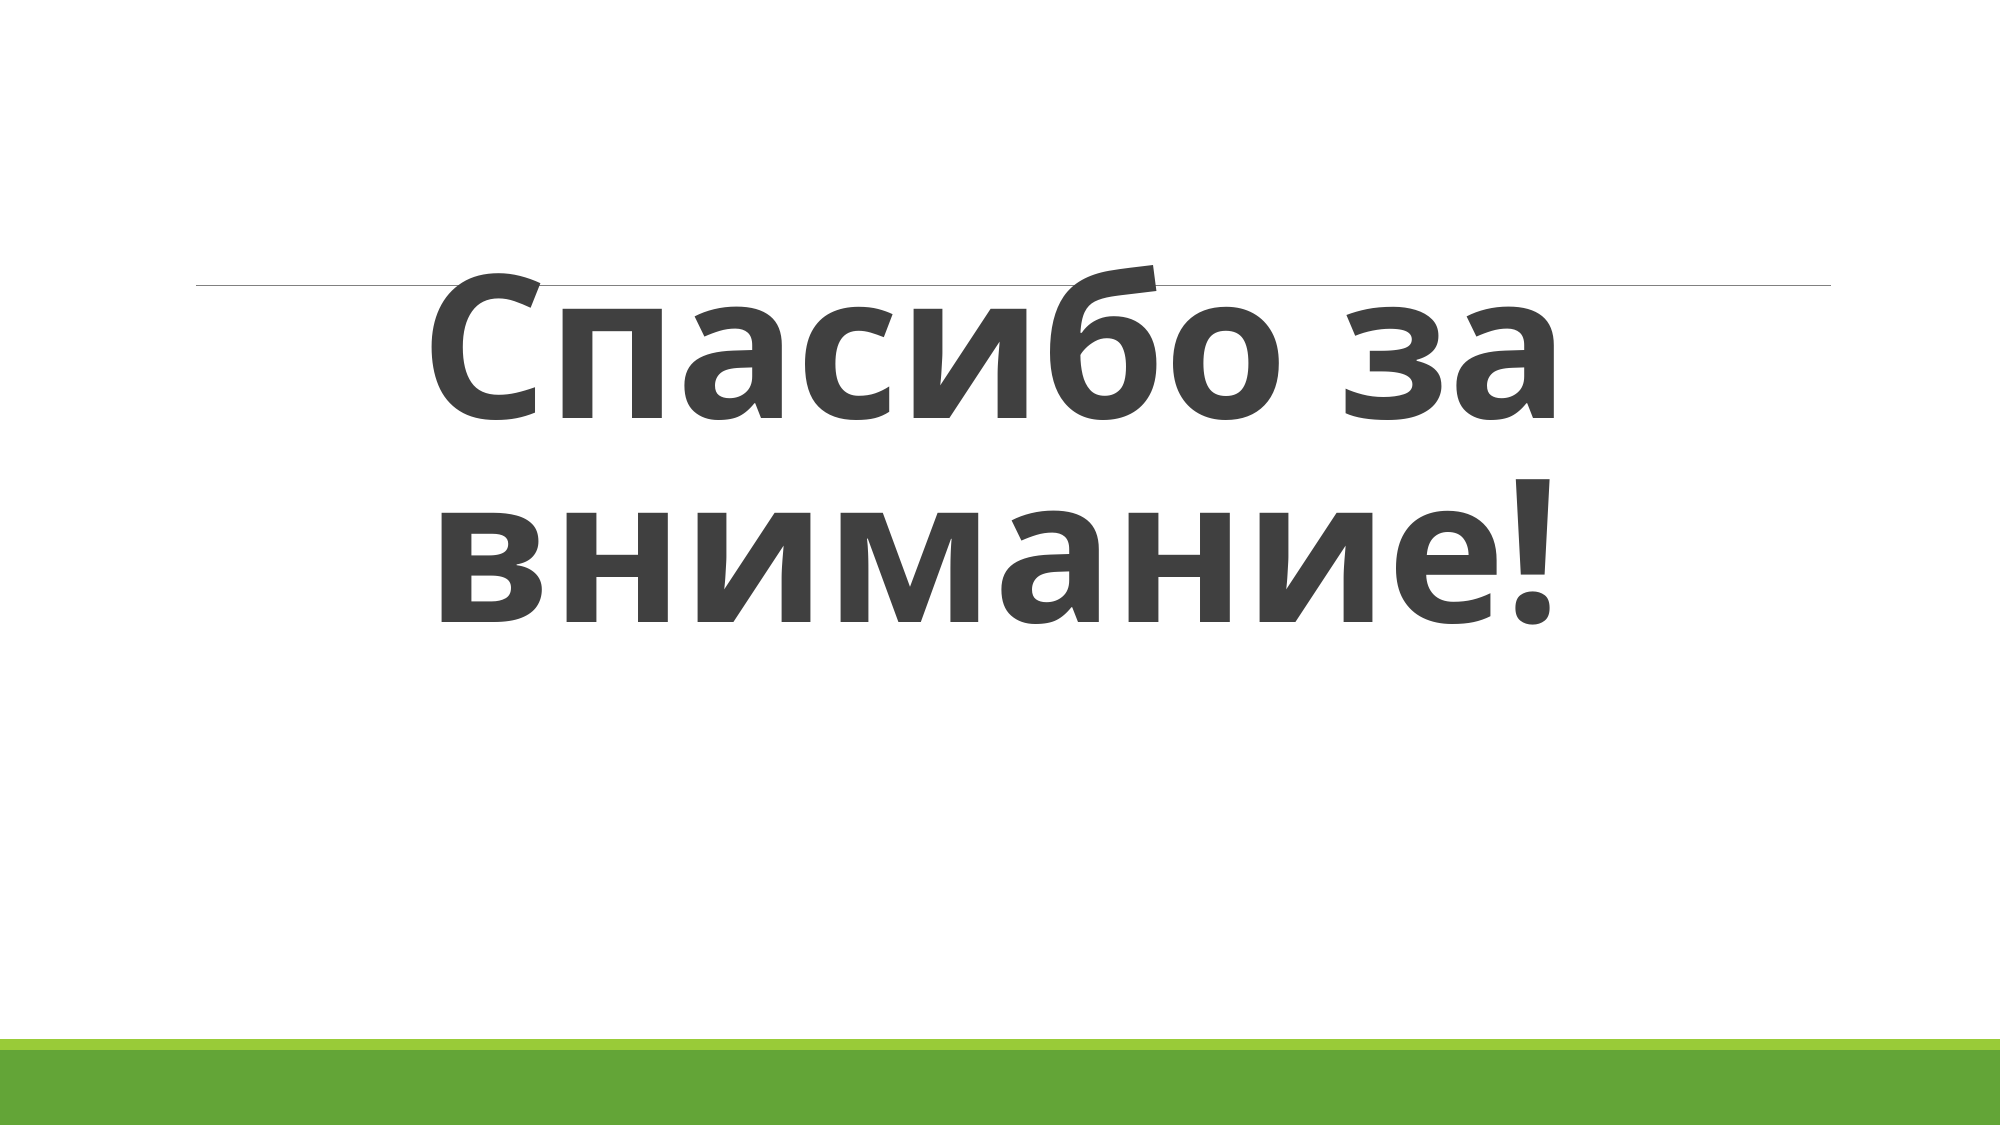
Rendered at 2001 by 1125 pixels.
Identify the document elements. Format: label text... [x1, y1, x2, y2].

title Cпасибо за внимание! [0, 453, 1988, 672]
